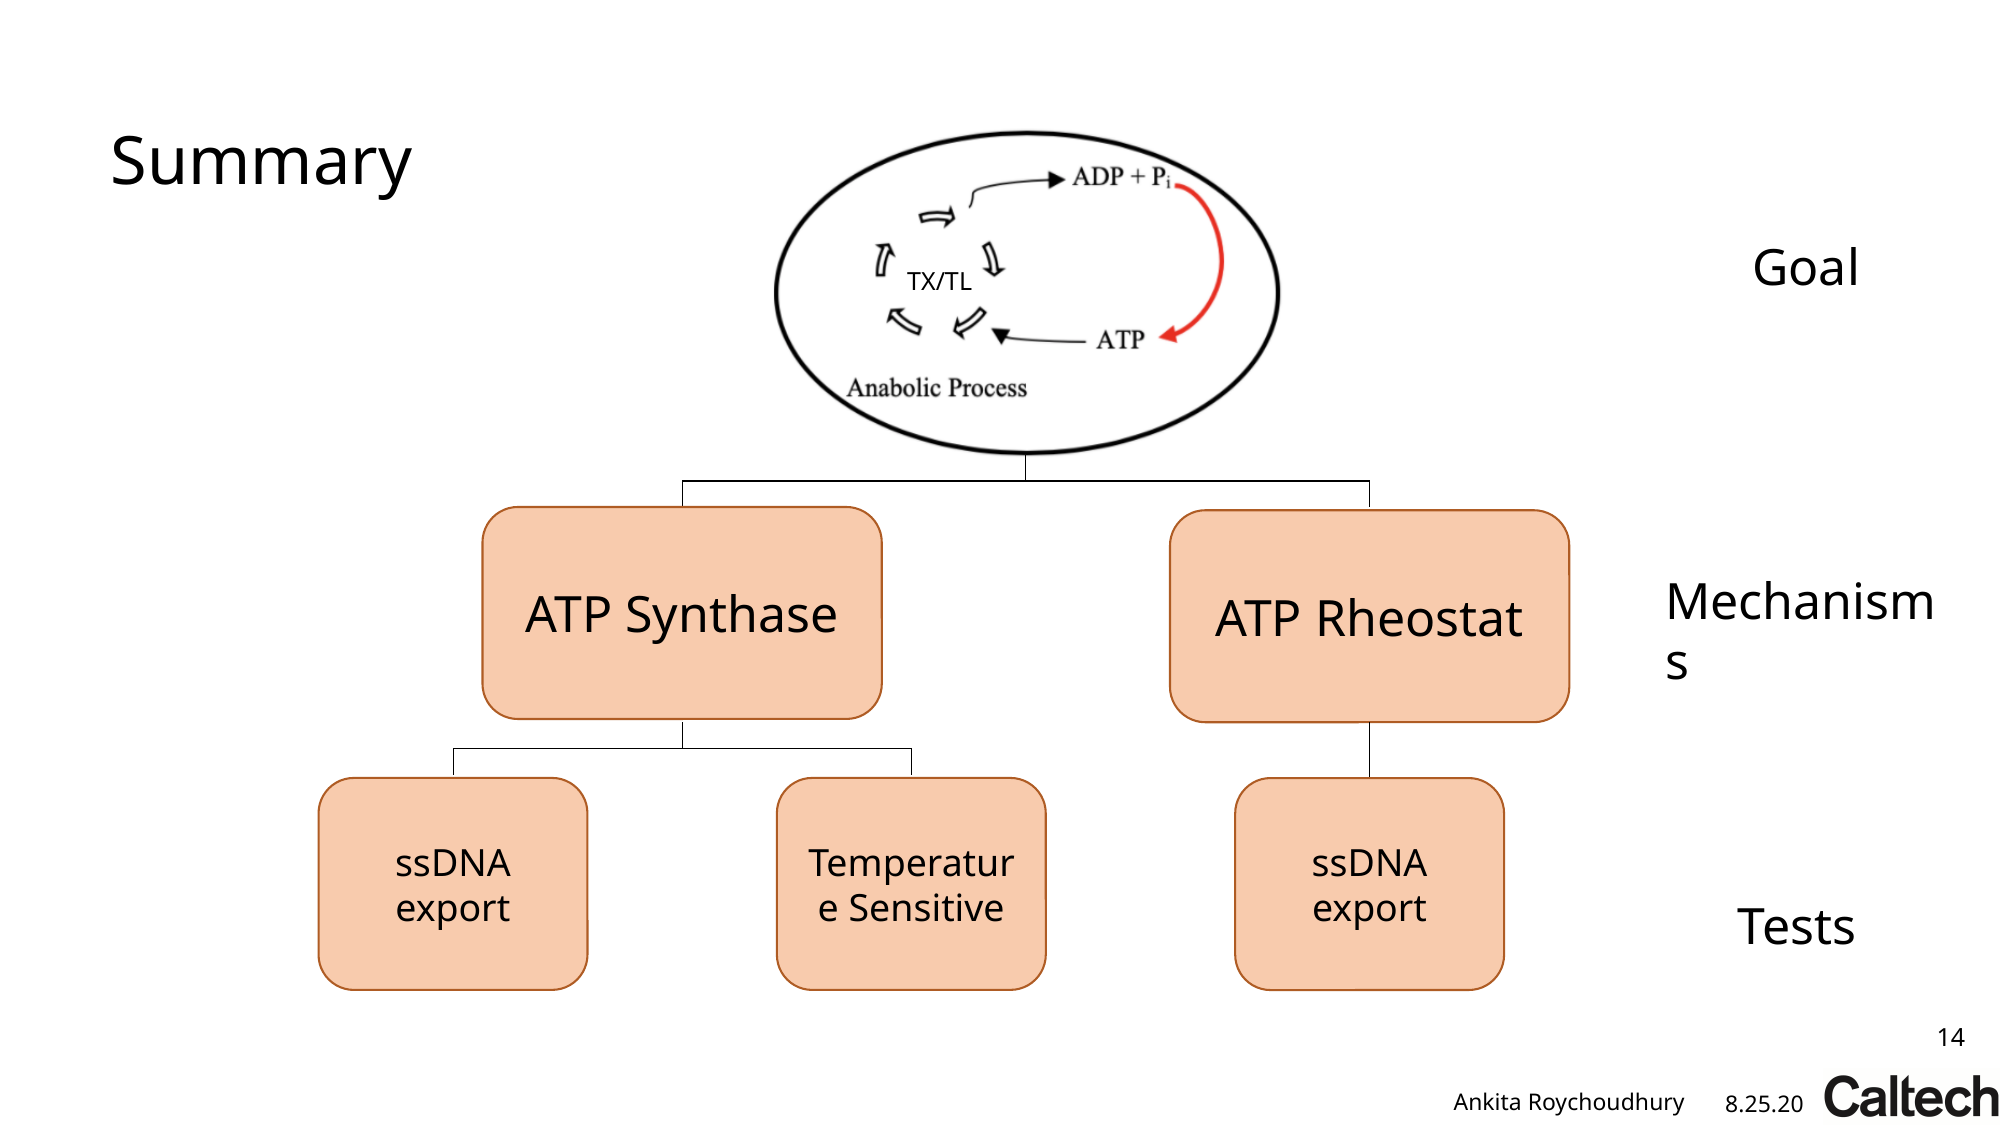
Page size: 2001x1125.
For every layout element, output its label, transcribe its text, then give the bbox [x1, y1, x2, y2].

text_box [1026, 462, 1370, 508]
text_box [759, 124, 1293, 462]
footer Ankita Roychoudhury [1428, 1073, 1711, 1125]
text_box Mechanisms [1650, 562, 1963, 698]
text_box [682, 462, 1026, 505]
text_box Tests [1723, 886, 1890, 962]
text_box ssDNA export [317, 776, 589, 991]
text_box ATP Synthase [481, 505, 883, 721]
title Summary [95, 56, 454, 271]
slide_number 14 [1917, 1008, 1981, 1069]
text_box Goal [1737, 227, 1876, 303]
text_box [683, 722, 912, 775]
text_box [453, 722, 683, 775]
text_box ssDNA export [1234, 777, 1506, 992]
text_box Temperature Sensitive [775, 776, 1047, 991]
text_box ATP Rheostat [1168, 509, 1571, 724]
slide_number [1711, 1073, 1849, 1125]
picture [1823, 1068, 2000, 1125]
